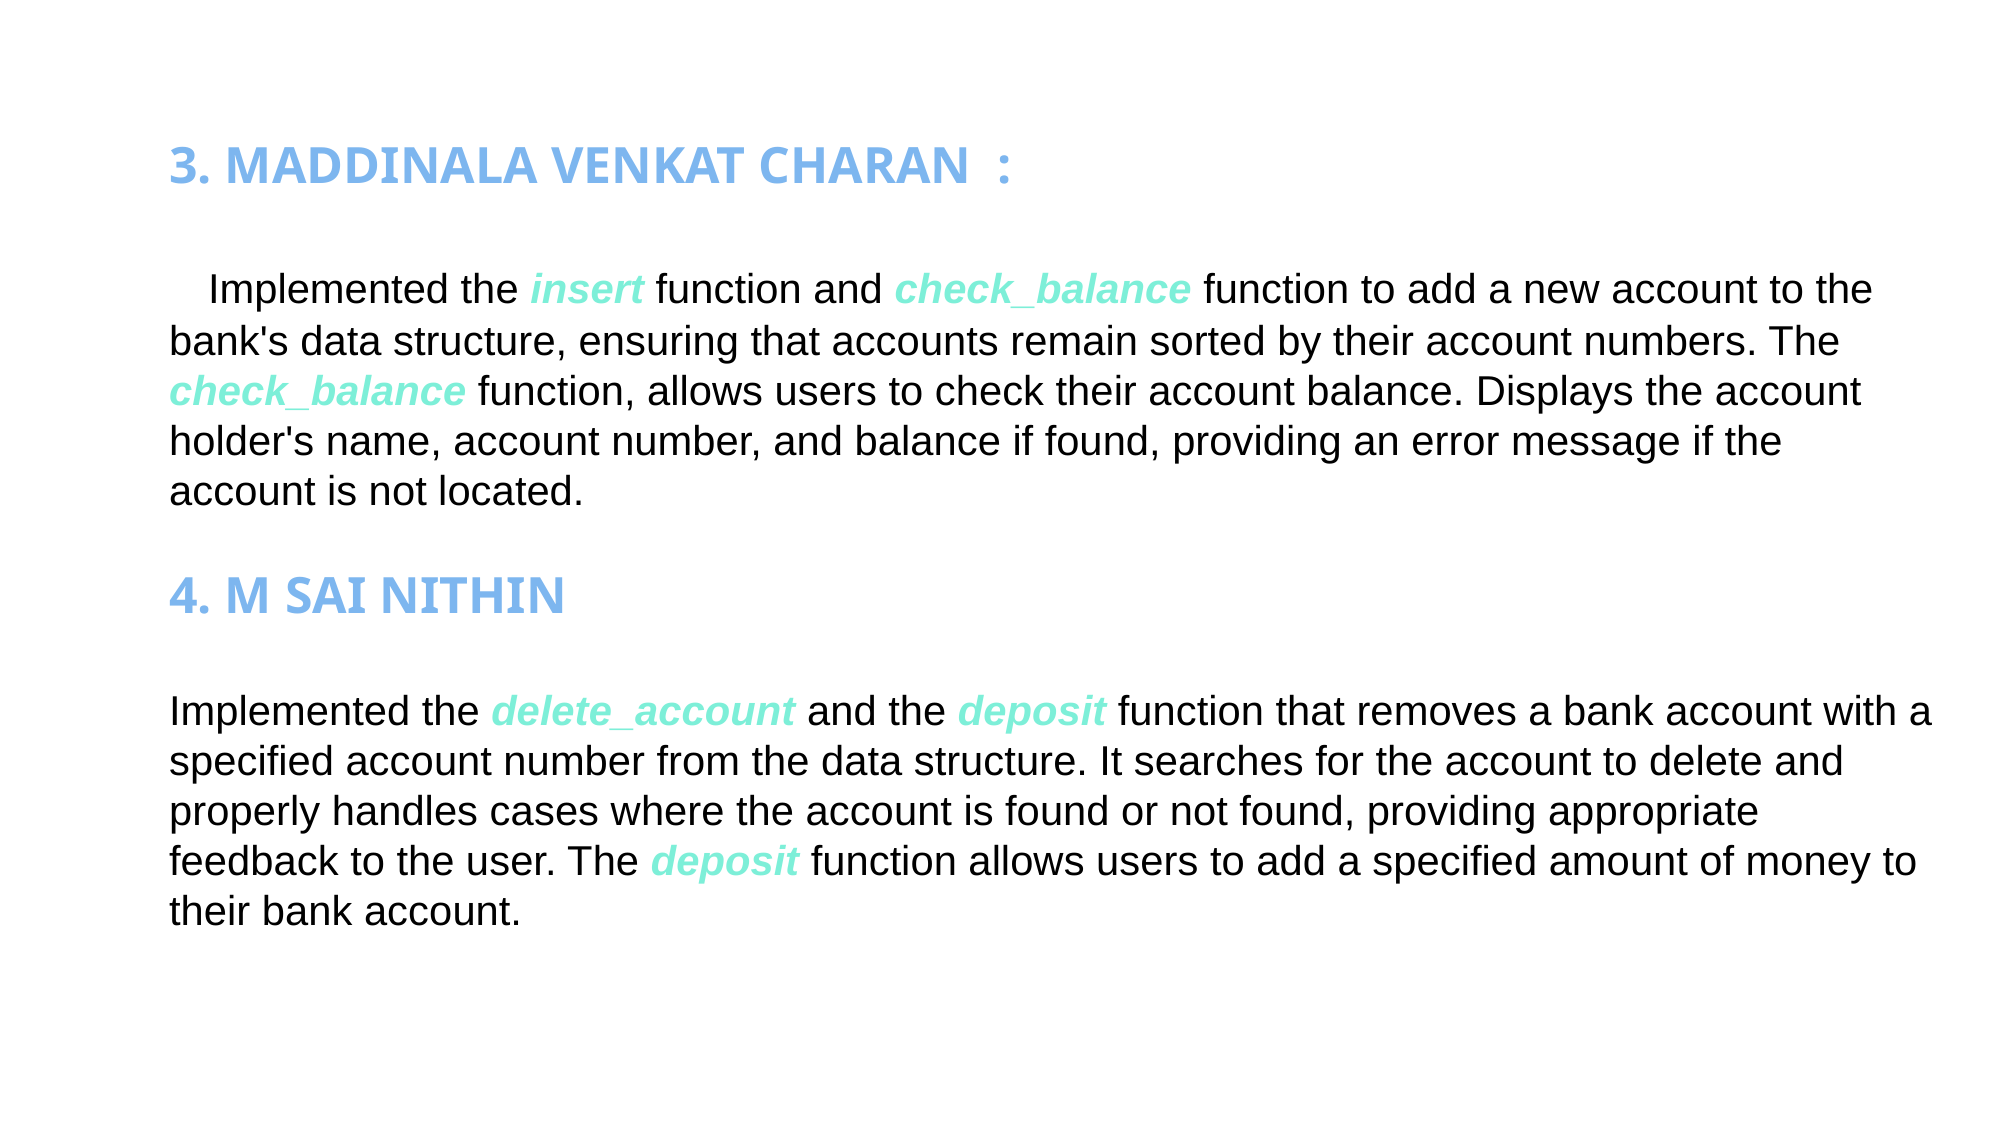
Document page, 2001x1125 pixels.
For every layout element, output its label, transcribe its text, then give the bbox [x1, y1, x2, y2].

text_box 3. MADDINALA VENKAT CHARAN : Implemented the insert function and check_balance function to add a new account to the bank's data structure, ensuring that accounts remain sorted by their account numbers. The check_balance function, allows users to check their account balance. Displays the account holder's name, account number, and balance if found, providing an error message if the account is not located. 4. M SAI NITHIN Implemented the delete_account and the deposit function that removes a bank account with a specified account number from the data structure. It searches for the account to delete and properly handles cases where the account is found or not found, providing appropriate feedback to the user. The deposit function allows users to add a specified amount of money to their bank account. [154, 76, 1950, 941]
